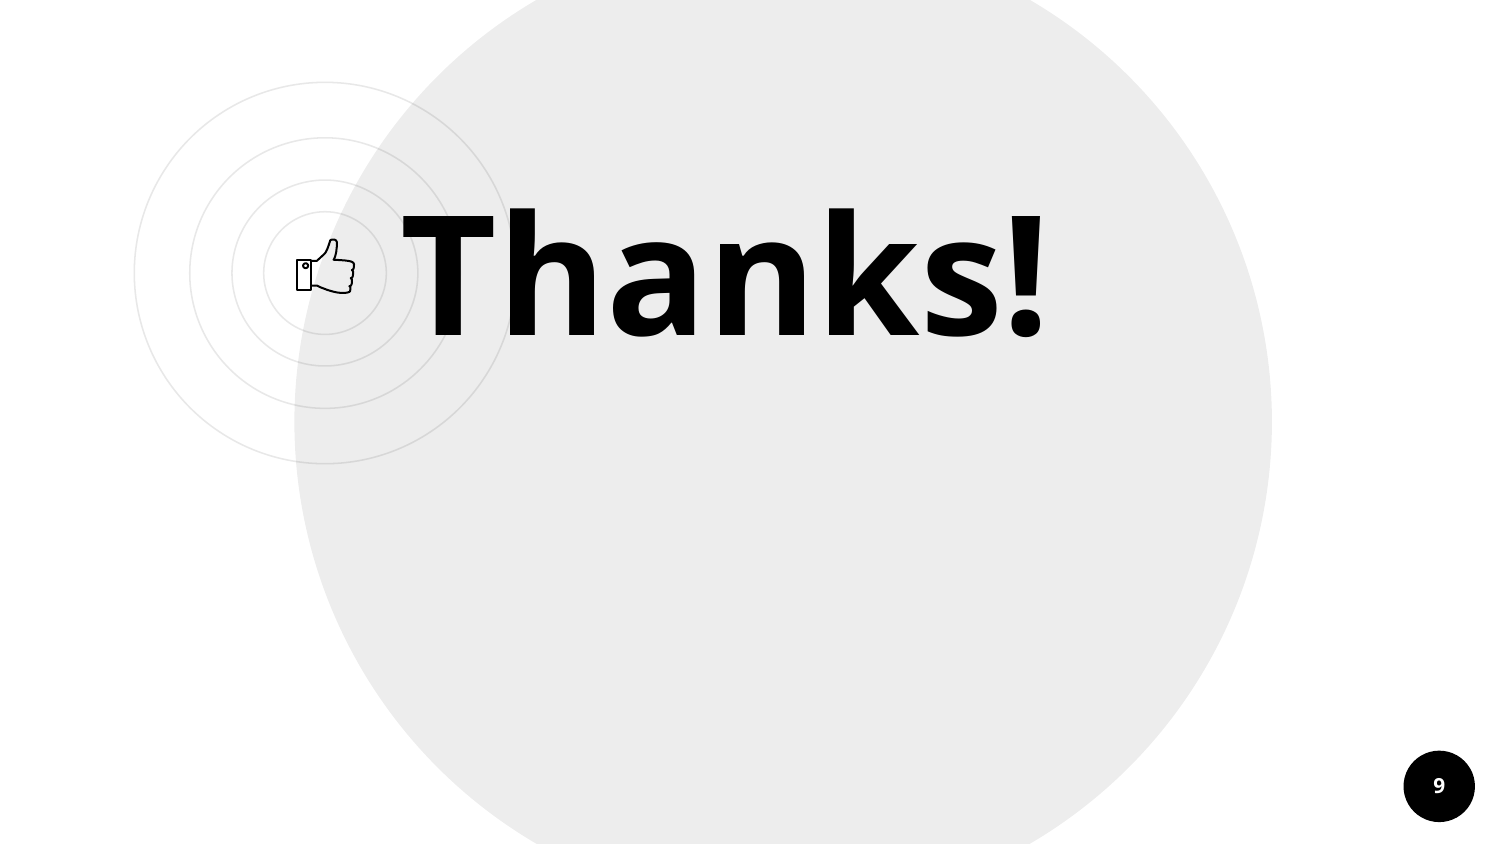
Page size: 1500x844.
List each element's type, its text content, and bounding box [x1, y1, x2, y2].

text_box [297, 239, 355, 294]
title Thanks! [385, 193, 1142, 384]
slide_number 9 [1403, 750, 1475, 823]
